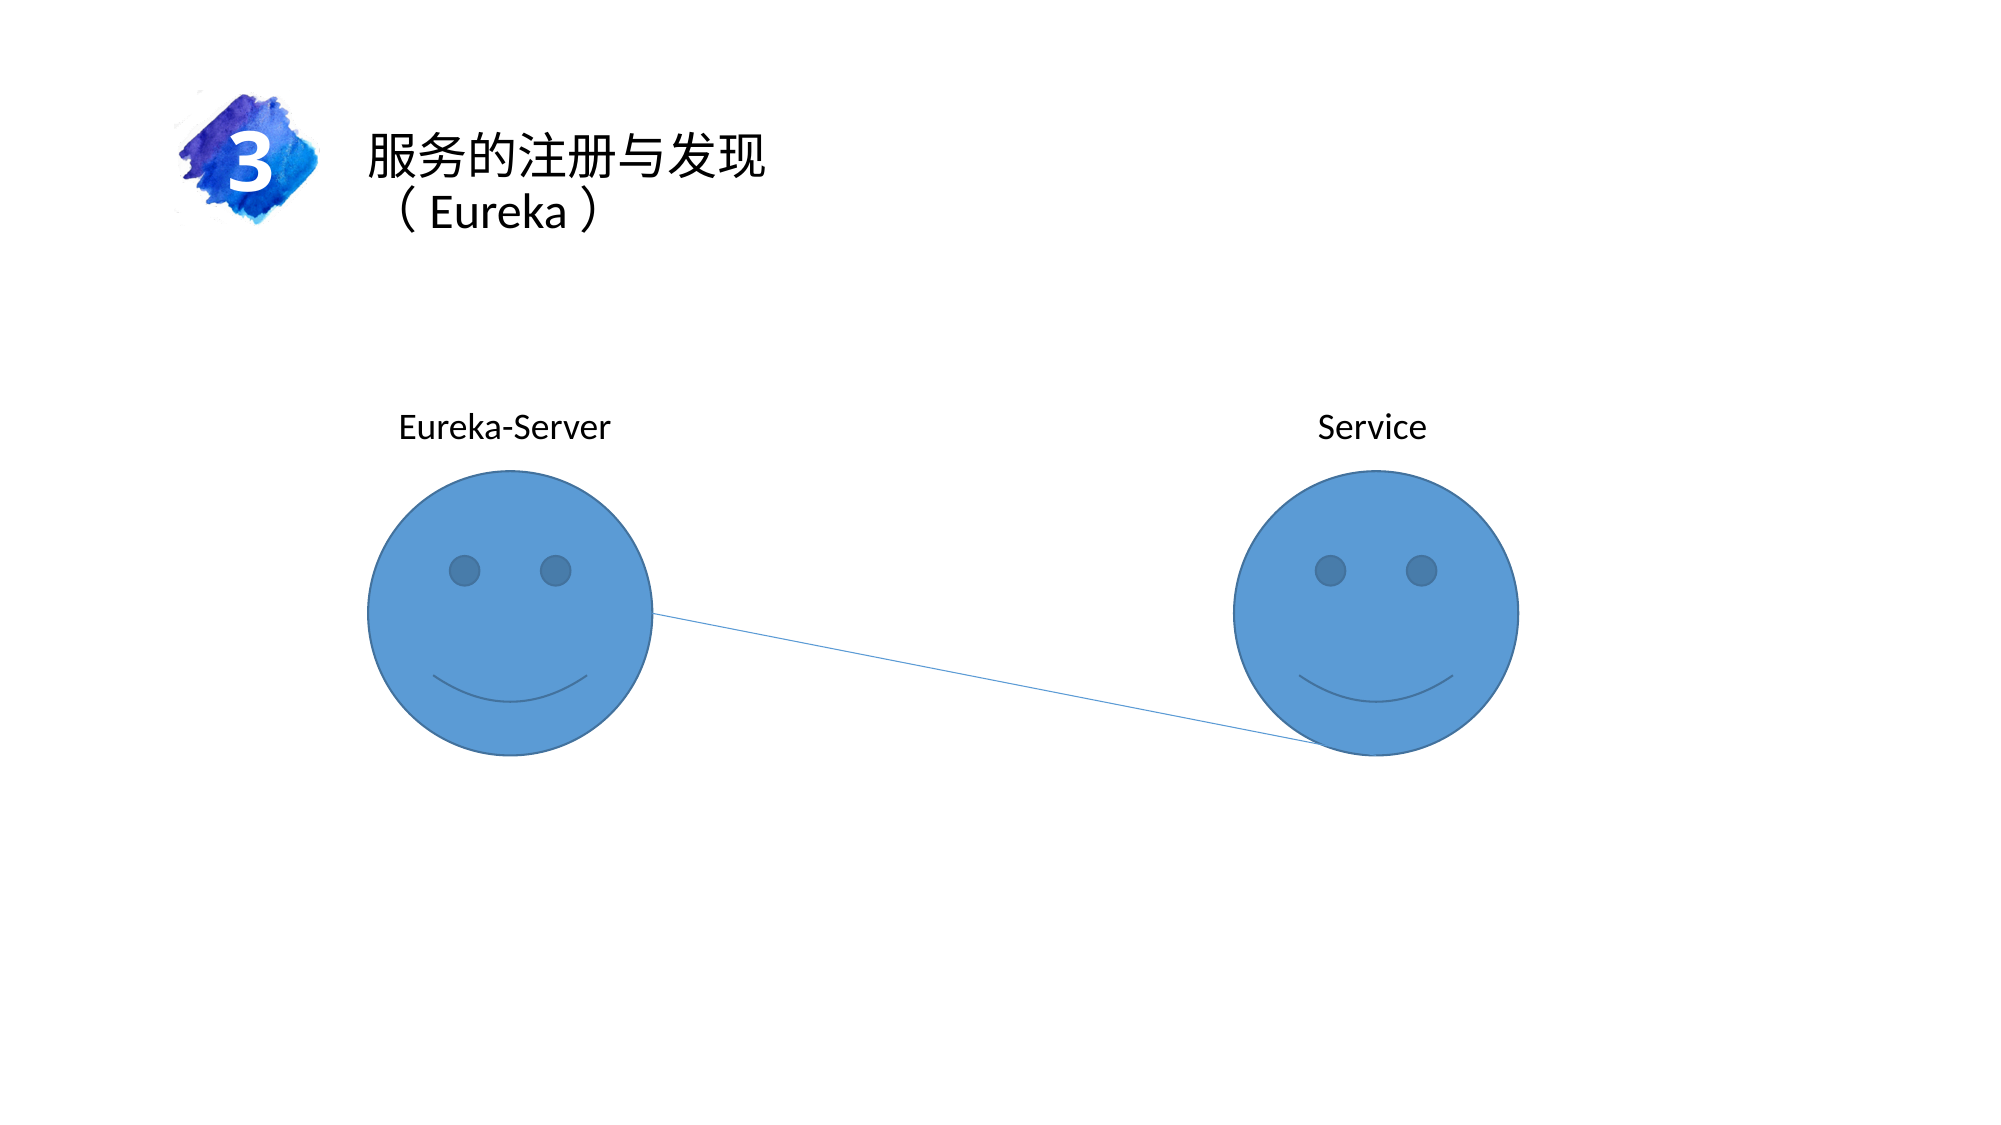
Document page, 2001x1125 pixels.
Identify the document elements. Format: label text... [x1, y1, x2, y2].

text_box 服务的注册与发现（Eureka） [352, 124, 1022, 247]
text_box [1232, 470, 1520, 757]
text_box Eureka-Server [383, 394, 637, 455]
text_box [367, 470, 654, 757]
picture [174, 90, 322, 228]
text_box Service [1303, 394, 1449, 455]
